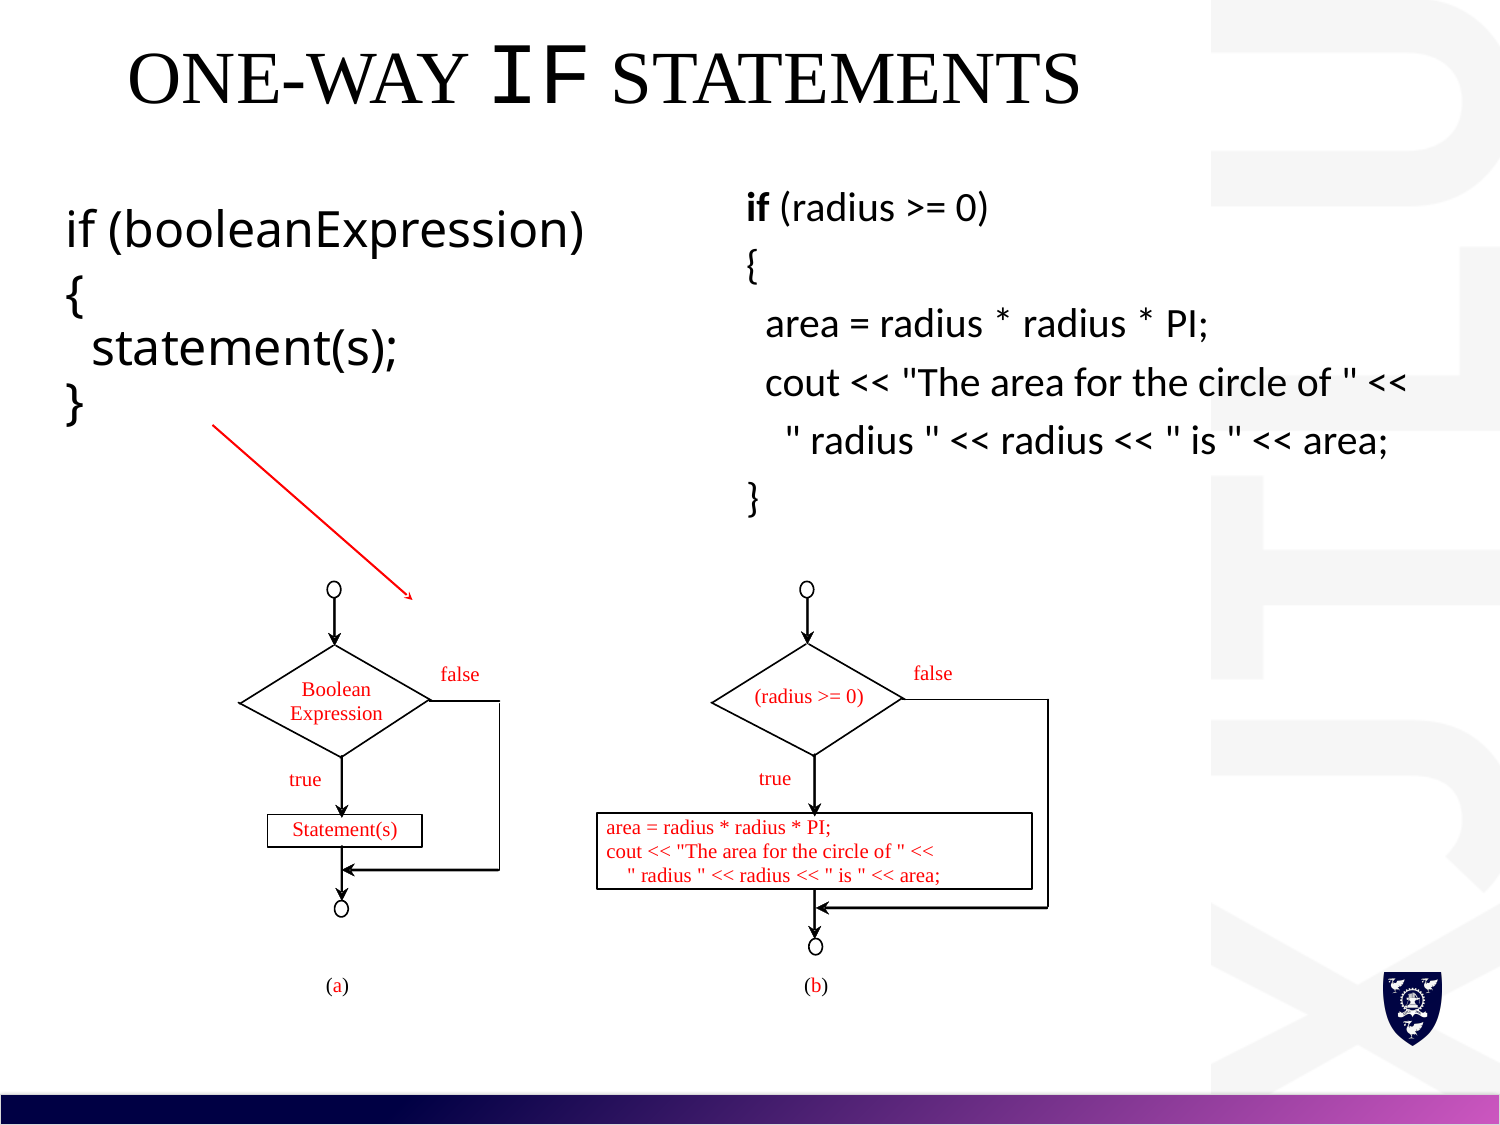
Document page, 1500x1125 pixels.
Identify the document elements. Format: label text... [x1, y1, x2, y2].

list if (booleanExpression) { statement(s); } [50, 197, 688, 340]
title One-way if Statements [112, 24, 1388, 113]
slide_number [1074, 1042, 1425, 1103]
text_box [220, 562, 1067, 1008]
text_box if (radius >= 0) { area = radius * radius * PI; cout << "The area for the circle of " << " radius " << radius << " is " << area; } [730, 341, 1450, 585]
picture [1383, 972, 1442, 1046]
text_box if (radius >= 0) { area = radius * radius * PI; cout << "The area for the circle of " << " radius " << radius << " is " << area; } [730, 171, 1450, 340]
list if (booleanExpression) { statement(s); } [50, 341, 688, 438]
